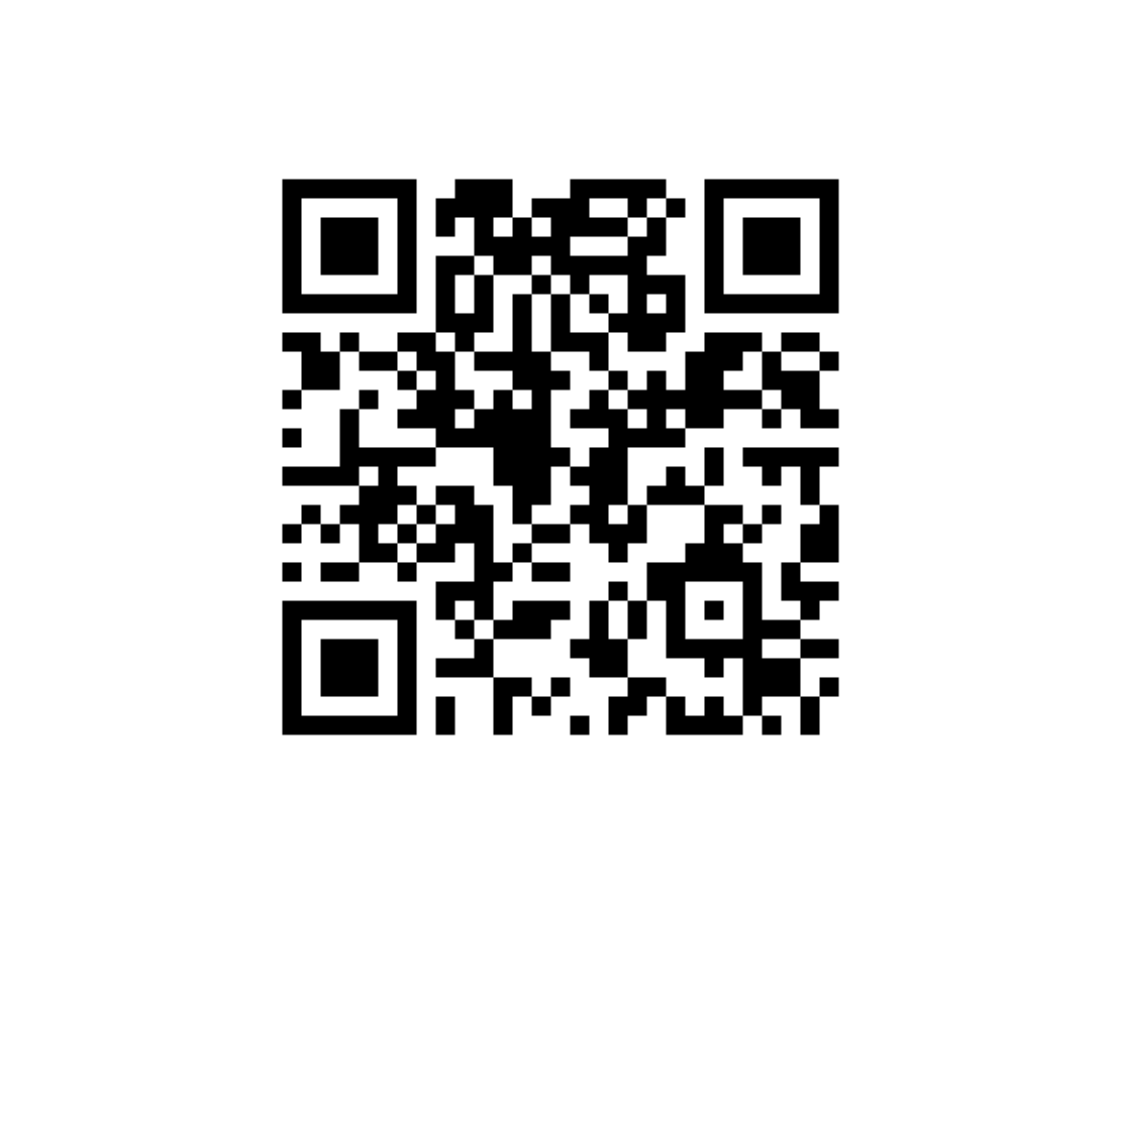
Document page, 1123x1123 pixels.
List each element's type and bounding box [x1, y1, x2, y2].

picture [206, 103, 916, 813]
